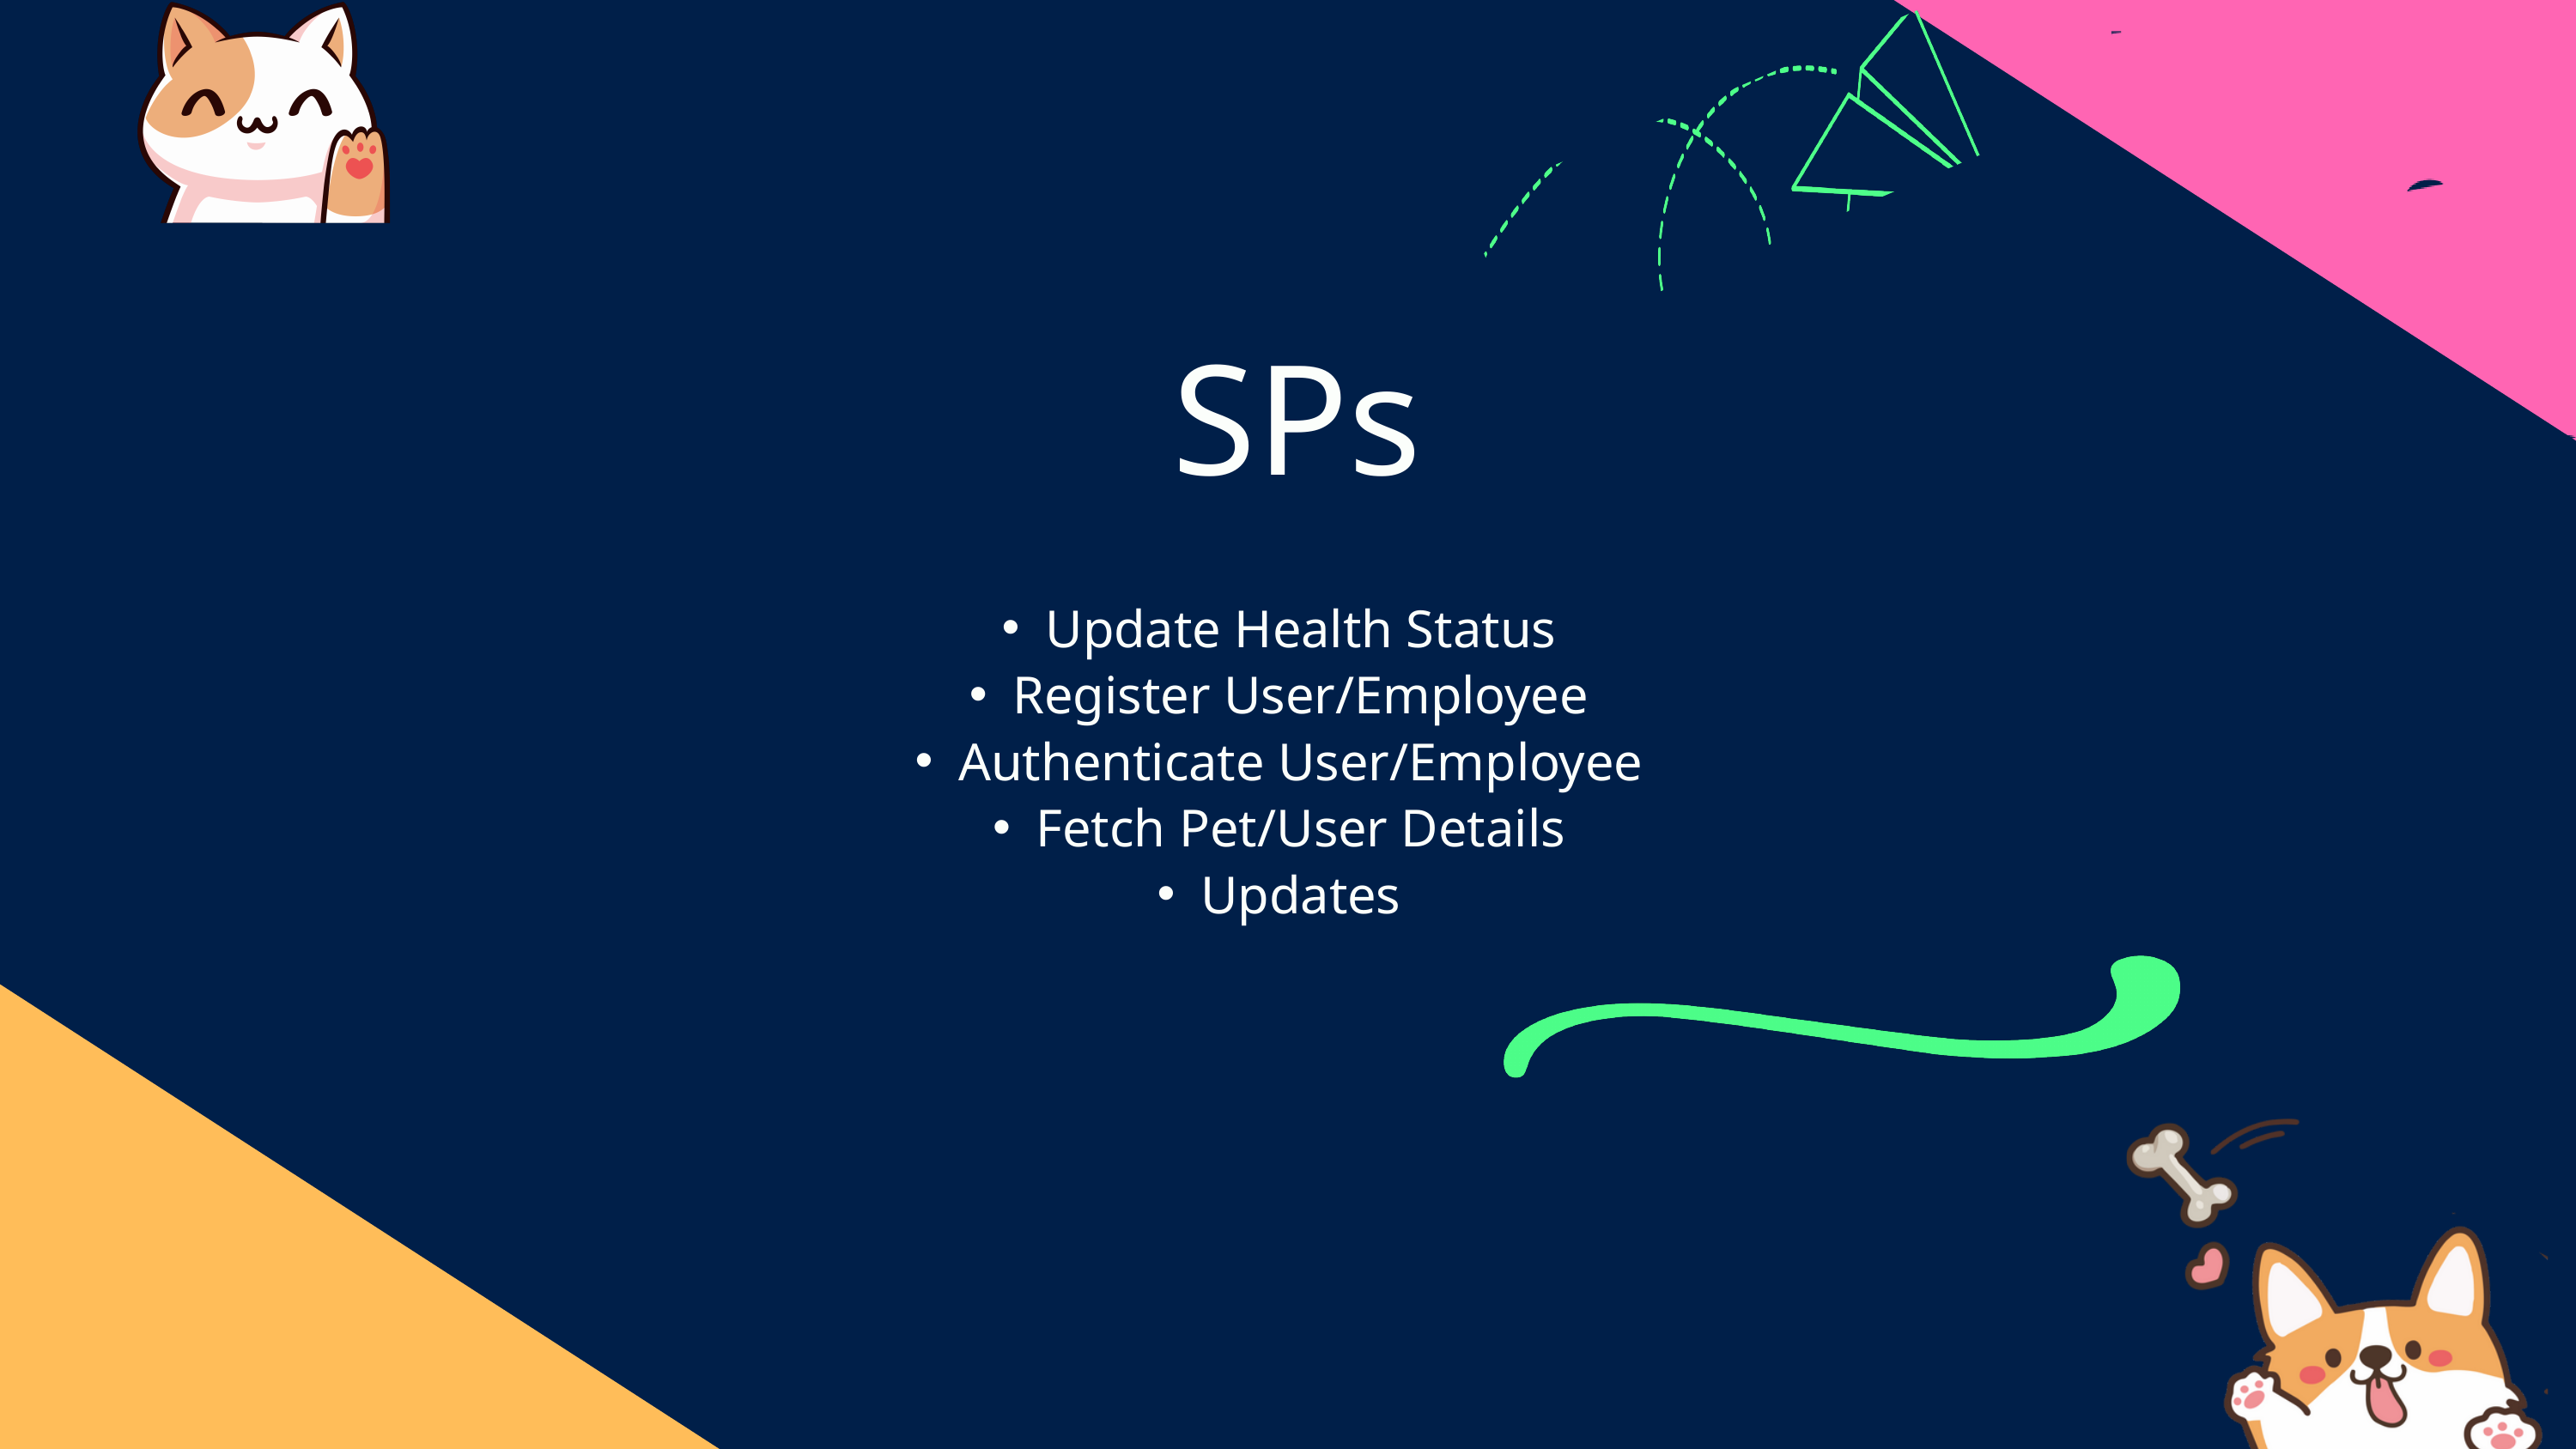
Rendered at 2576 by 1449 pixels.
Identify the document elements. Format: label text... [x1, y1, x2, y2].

text_box [2126, 1119, 2549, 1449]
text_box Update Health Status Register User/Employee Authenticate User/Employee Fetch Pet/User Details Updates [818, 591, 1696, 925]
text_box [1893, 0, 2576, 441]
text_box [1503, 954, 2181, 1079]
text_box [0, 984, 720, 1449]
text_box [111, 2, 391, 224]
text_box [1462, 2, 1999, 349]
text_box SPs [257, 330, 2337, 506]
